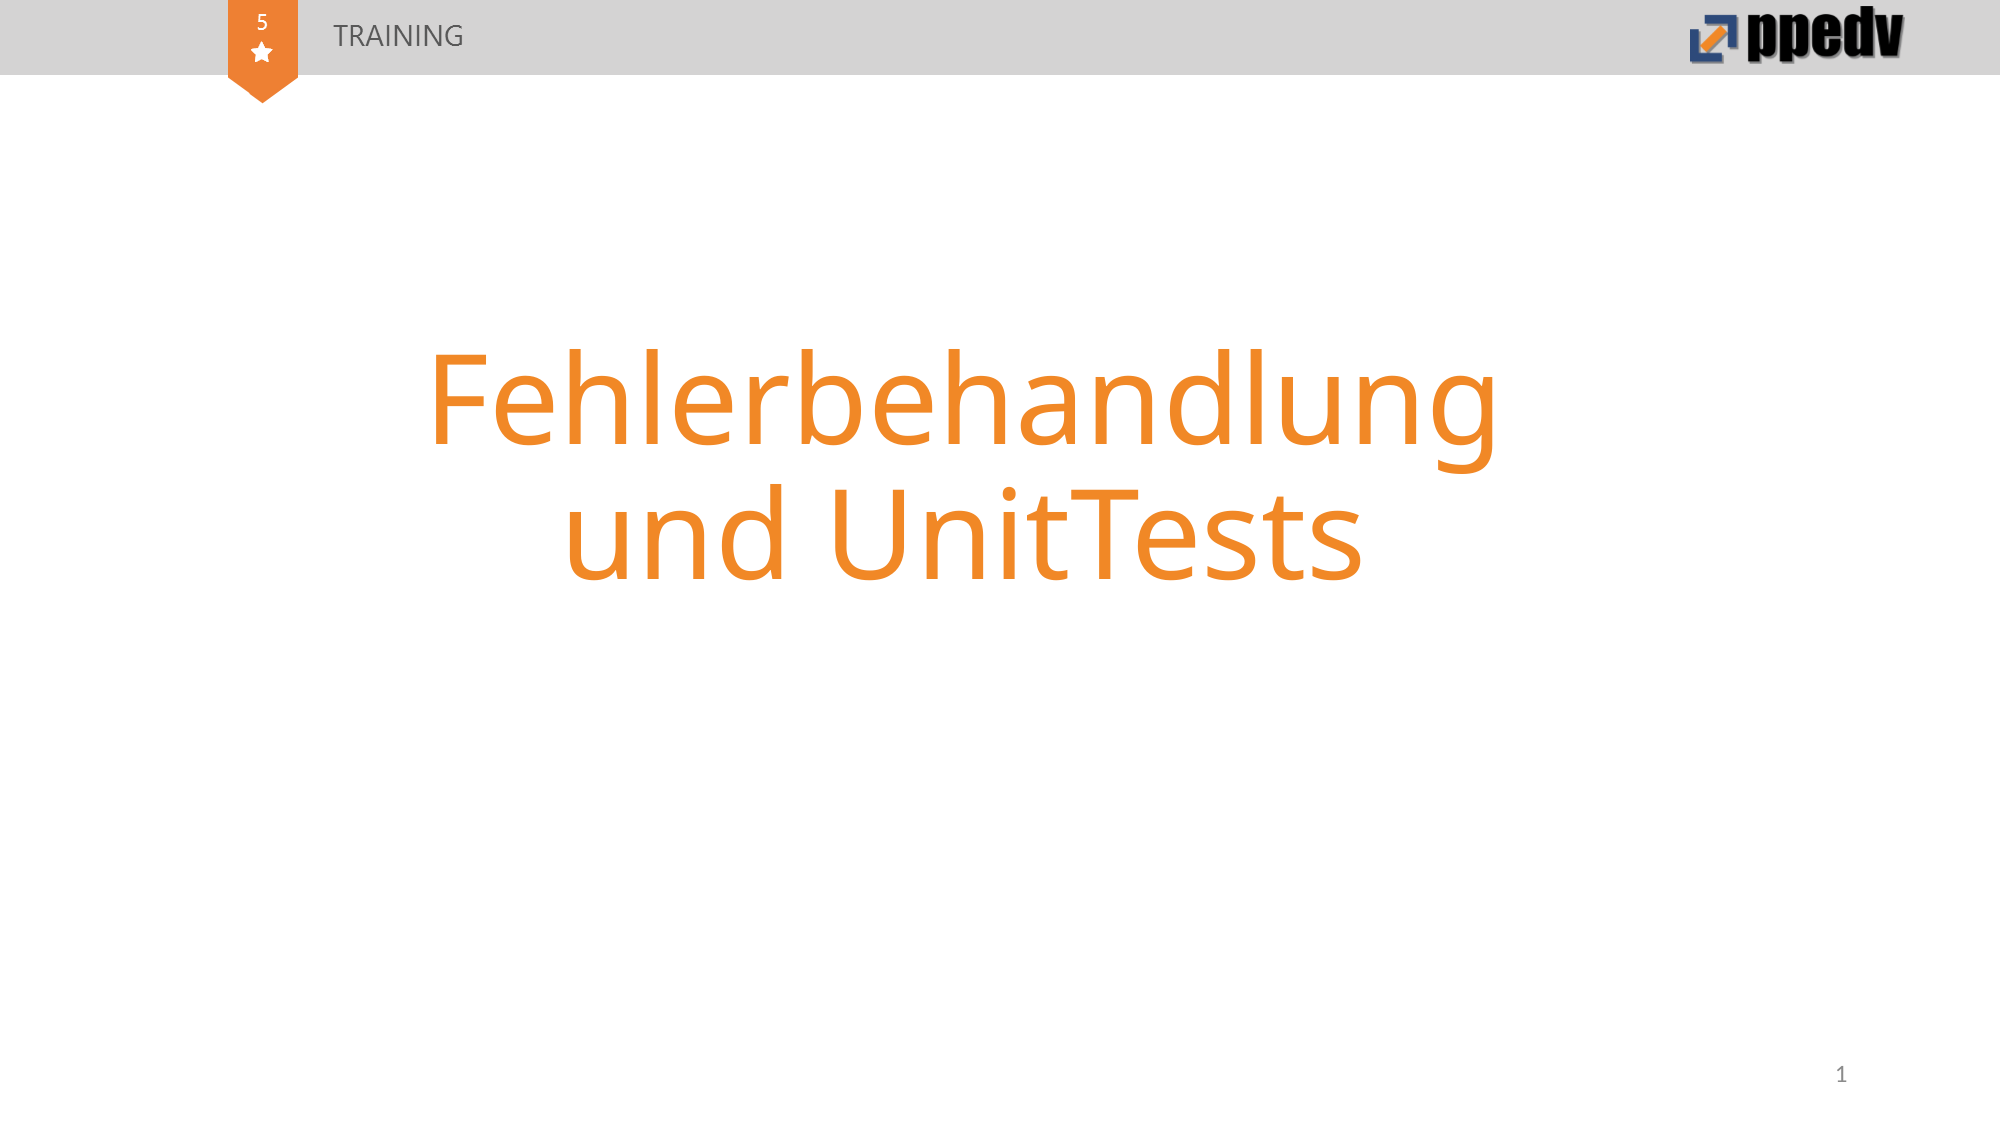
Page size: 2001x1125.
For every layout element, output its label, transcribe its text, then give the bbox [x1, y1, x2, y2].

slide_number 1 [1412, 1042, 1863, 1103]
title Fehlerbehandlung und UnitTests [326, 373, 1602, 615]
picture [0, 0, 2000, 104]
